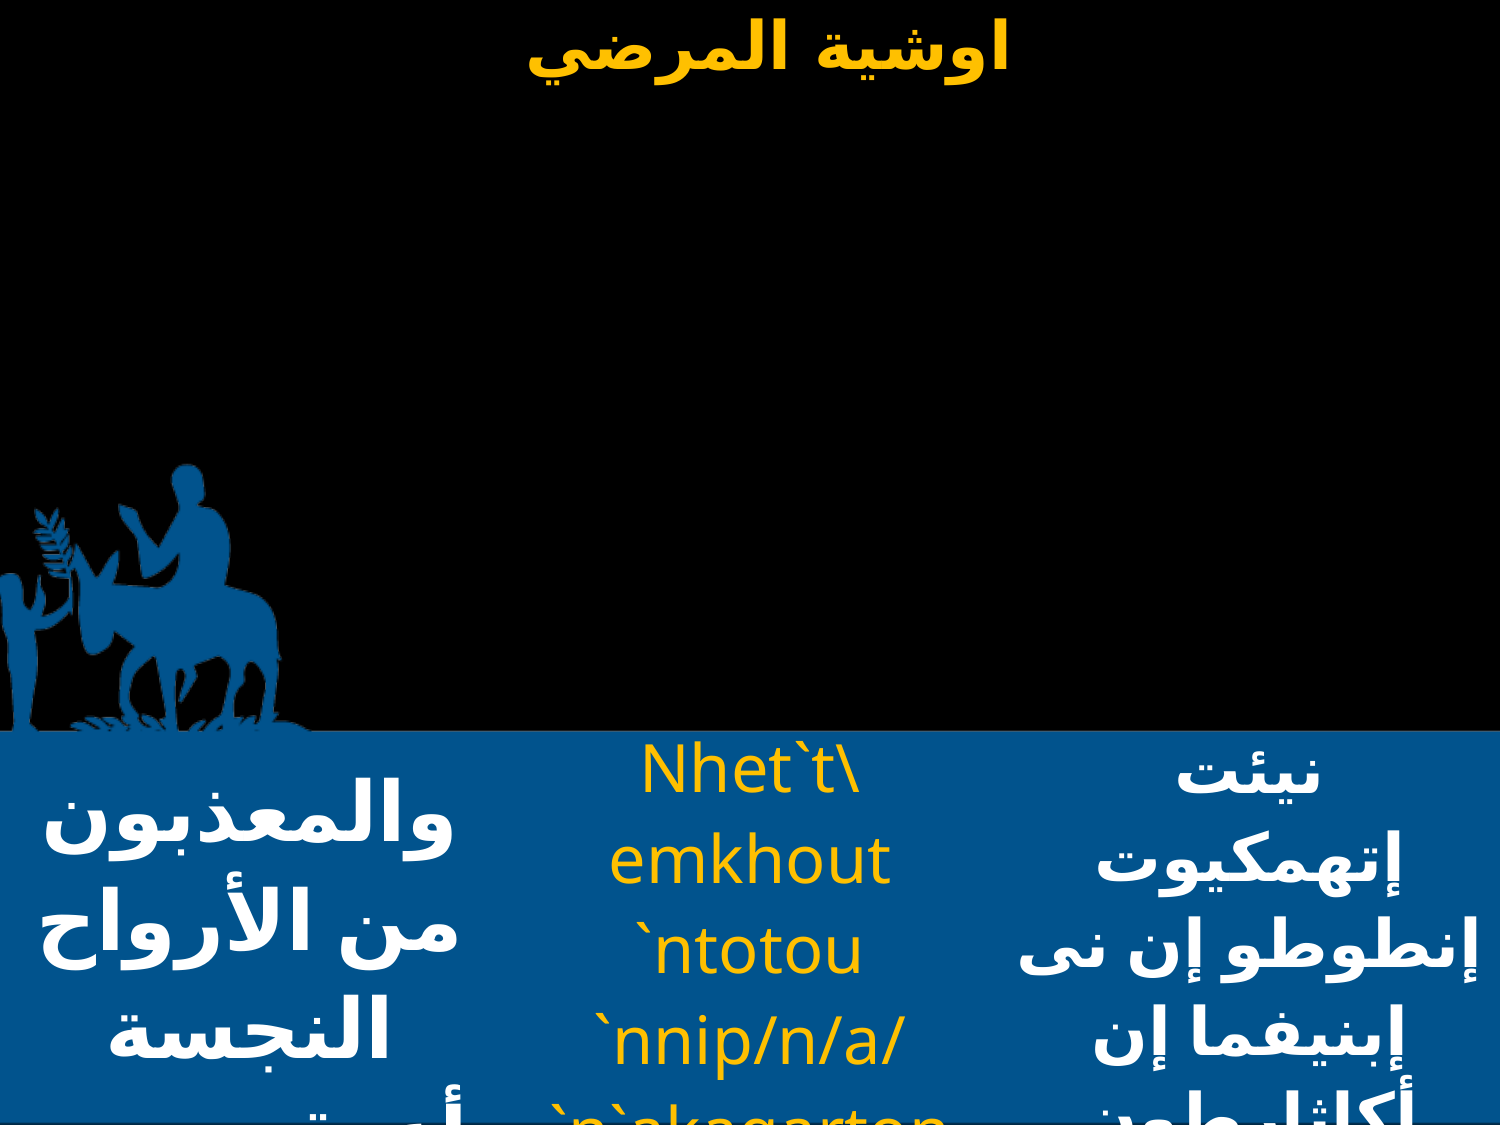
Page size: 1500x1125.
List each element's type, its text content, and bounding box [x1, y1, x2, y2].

table_header نيئت إتهمكيوت إنطوطو إن نى إبنيفما إن أكاثارطون أريتو تيرو إنريمهى [1000, 713, 1500, 1125]
picture [0, 338, 1500, 713]
table_header Nhet`t\emkhout `ntotou `nnip/n/a/ `n`akaqarton `aritou throu `nrem\e [500, 713, 1000, 1125]
table_header والمعذبون من الأرواح النجسة أعتقهم جميعًا [0, 713, 500, 1125]
